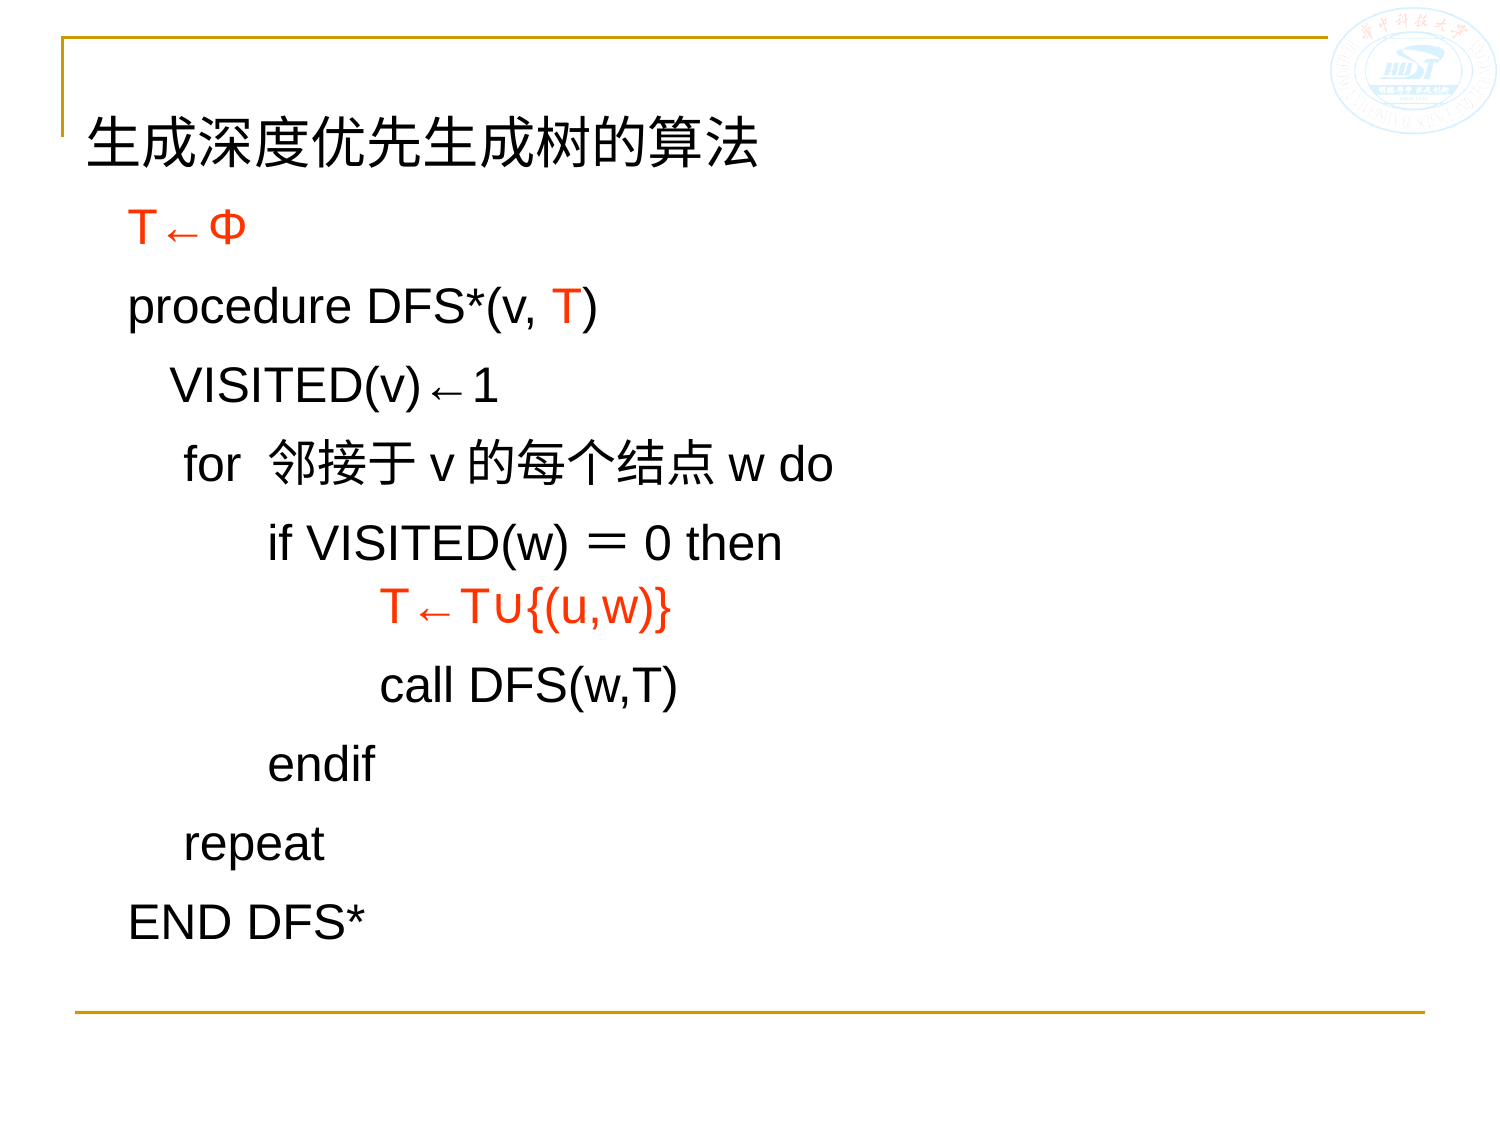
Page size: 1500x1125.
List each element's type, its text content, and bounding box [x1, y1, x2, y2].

list 生成深度优先生成树的算法 T←Φ procedure DFS*(v, T) VISITED(v)←1 for 邻接于v的每个结点w do if VISITED(w)＝0 then T←T∪{(u,w)} call DFS(w,T) endif repeat END DFS* [70, 90, 1455, 1055]
